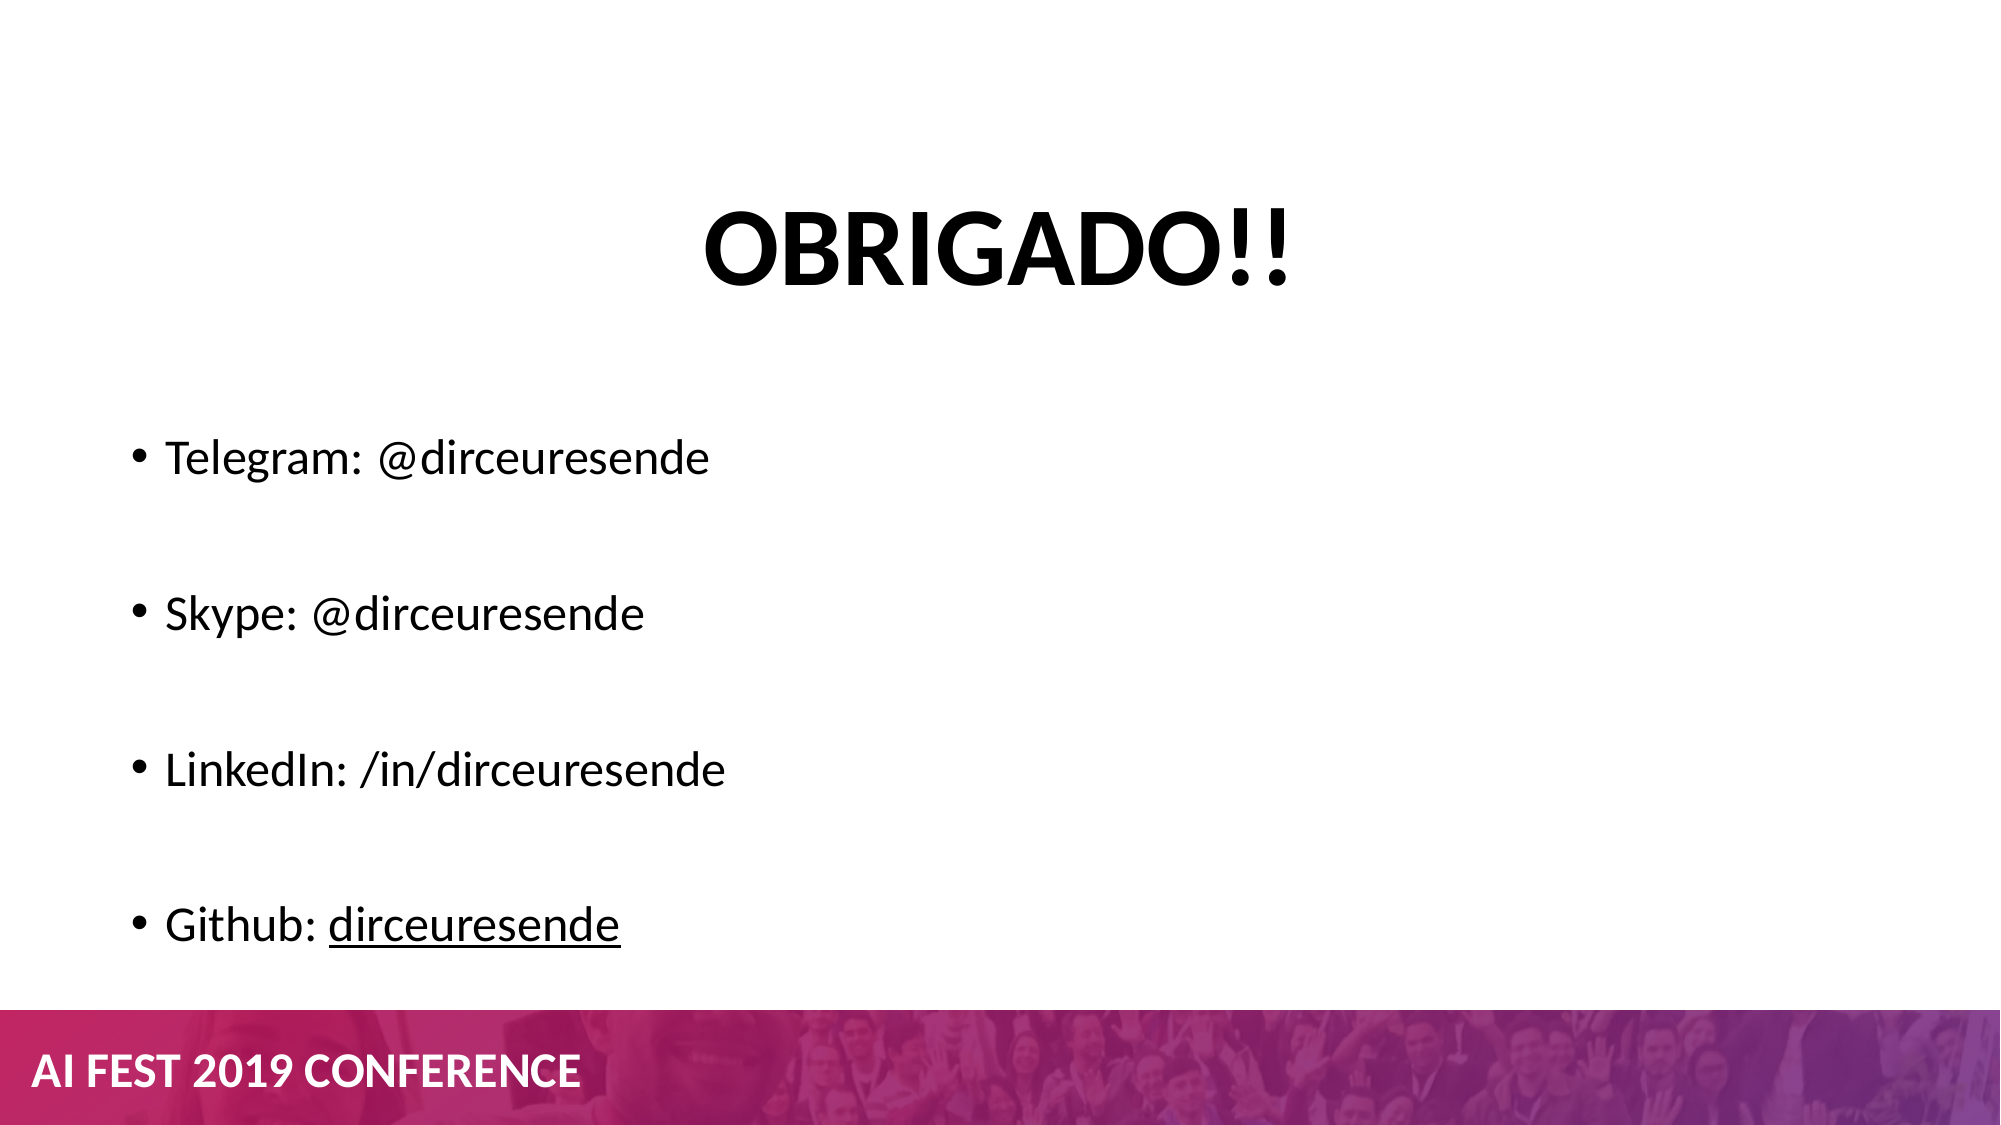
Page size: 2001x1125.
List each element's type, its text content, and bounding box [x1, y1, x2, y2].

text_box Telegram: @dirceuresende Skype: @dirceuresende LinkedIn: /in/dirceuresende Github: dirceuresende [115, 417, 1893, 960]
text_box OBRIGADO!! [0, 165, 2000, 395]
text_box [0, 1010, 2000, 1125]
